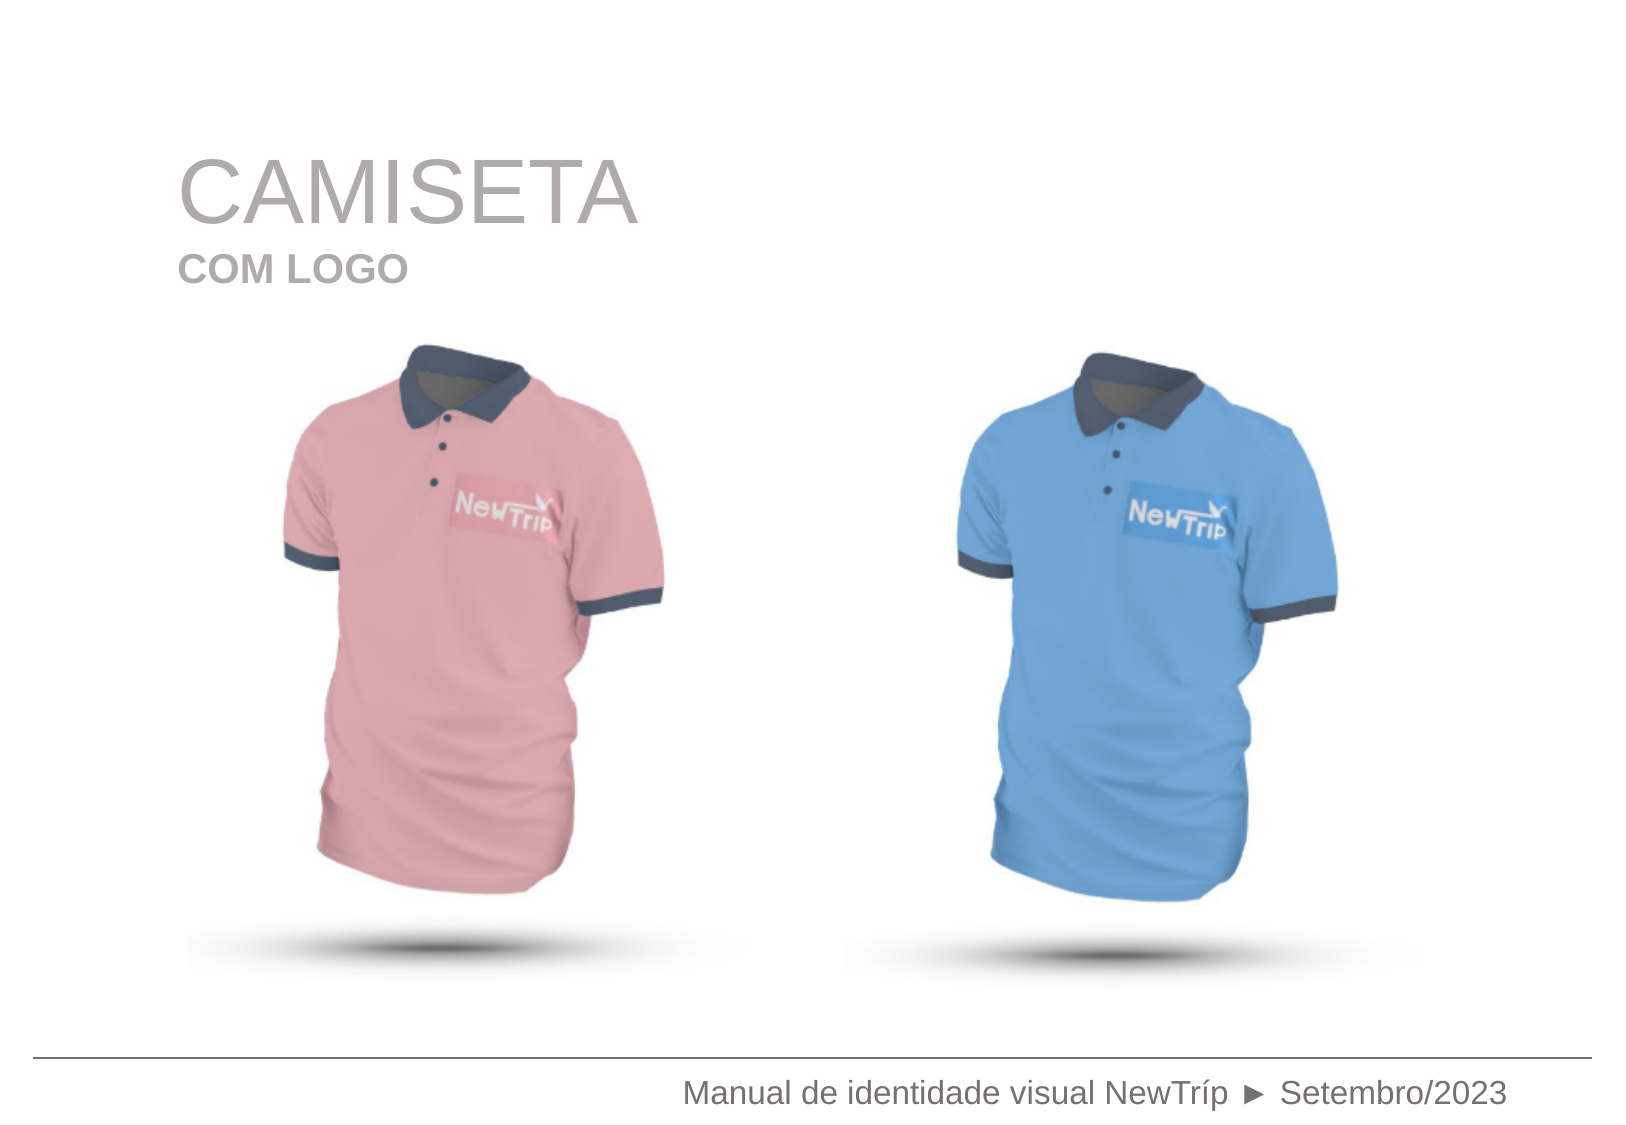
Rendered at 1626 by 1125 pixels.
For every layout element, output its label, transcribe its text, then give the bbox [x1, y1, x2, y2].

picture [845, 319, 1438, 994]
text_box CAMISETA COM LOGO [162, 124, 1515, 300]
text_box Manual de identidade visual NewTríp ► Setembro/2023 [667, 1064, 1625, 1119]
picture [187, 319, 755, 988]
